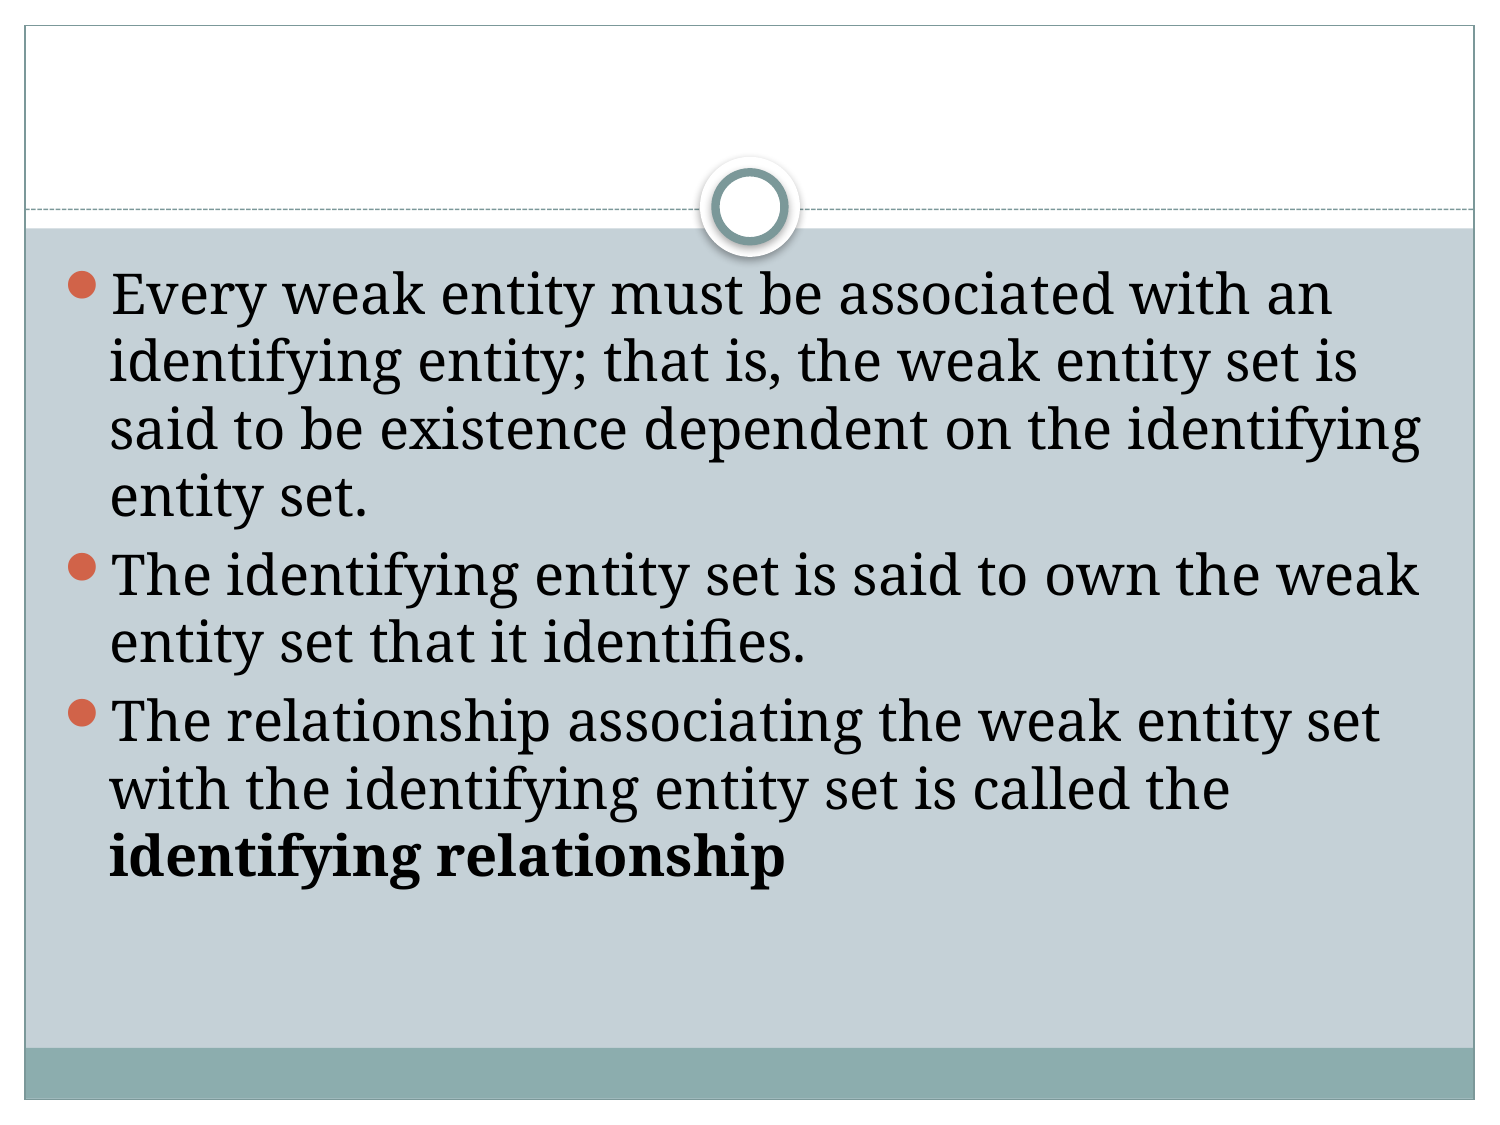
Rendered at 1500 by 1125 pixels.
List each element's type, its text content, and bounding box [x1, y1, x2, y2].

list Every weak entity must be associated with an identifying entity; that is, the weak entity set is said to be existence dependent on the identifying entity set. The identifying entity set is said to own the weak entity set that it identifies. The relationship associating the weak entity set with the identifying entity set is called the identifying relationship [49, 250, 1445, 1001]
